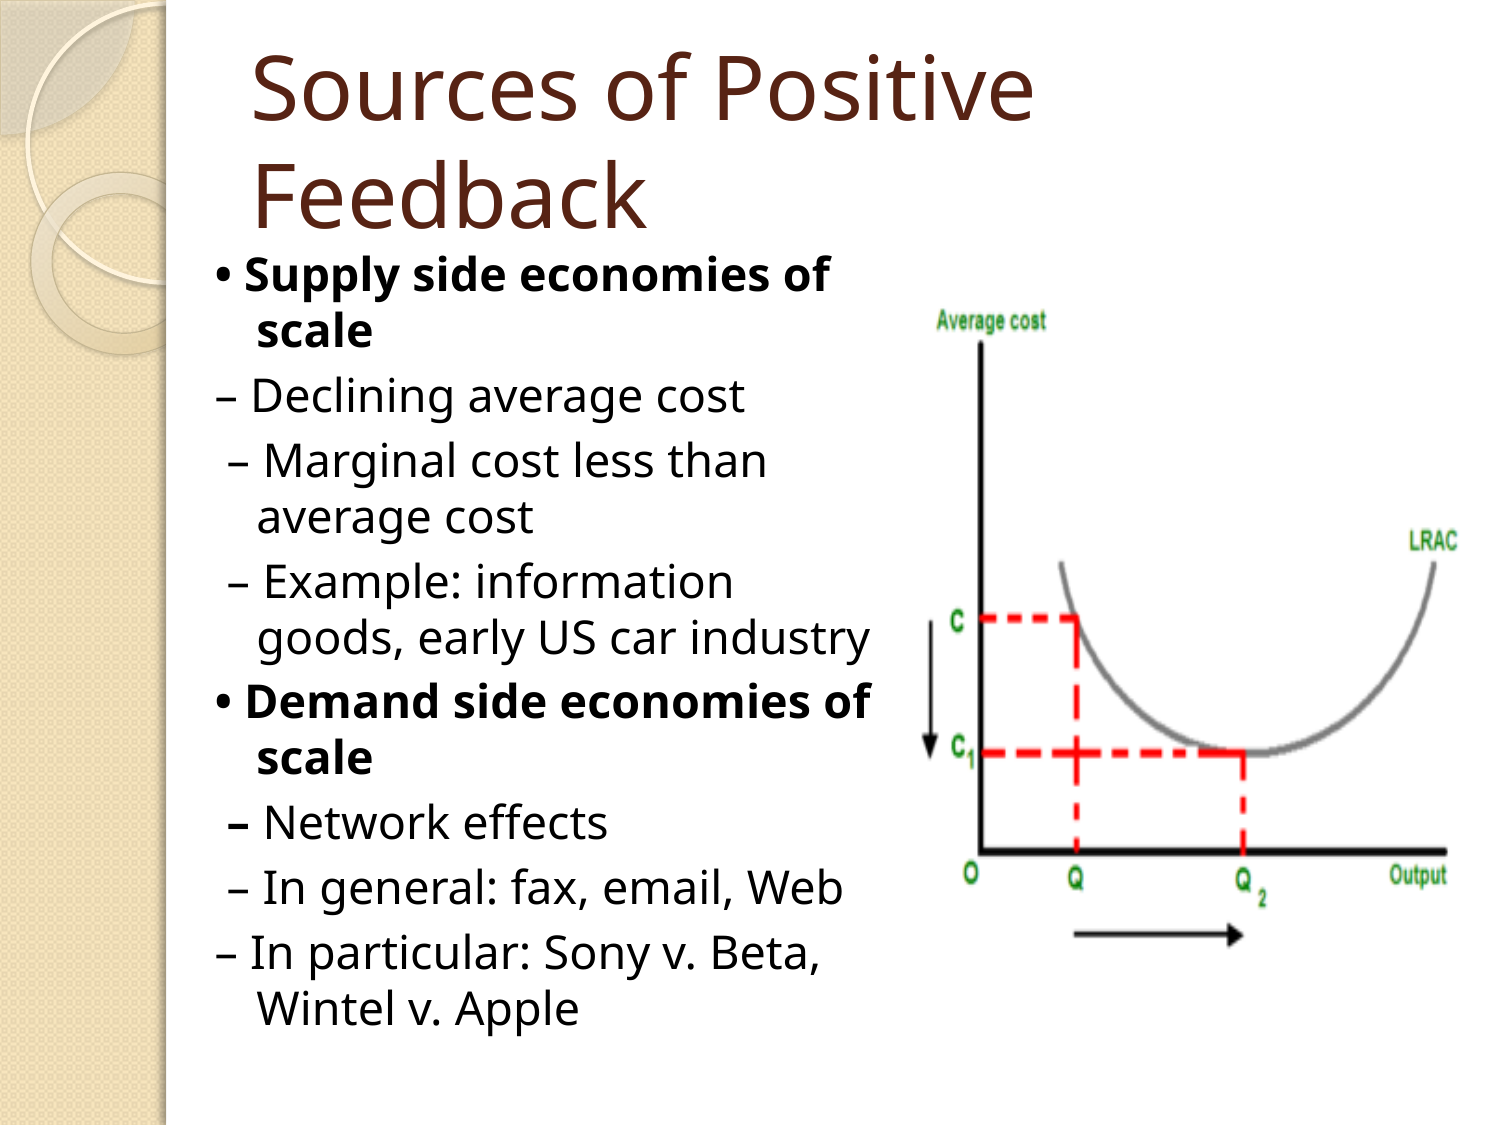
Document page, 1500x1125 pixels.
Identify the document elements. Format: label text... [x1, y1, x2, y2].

list • Supply side economies of scale – Declining average cost – Marginal cost less than average cost – Example: information goods, early US car industry • Demand side economies of scale – Network effects – In general: fax, email, Web – In particular: Sony v. Beta, Wintel v. Apple [187, 237, 888, 1063]
picture [887, 212, 1500, 1001]
title Sources of Positive Feedback [235, 45, 1466, 233]
